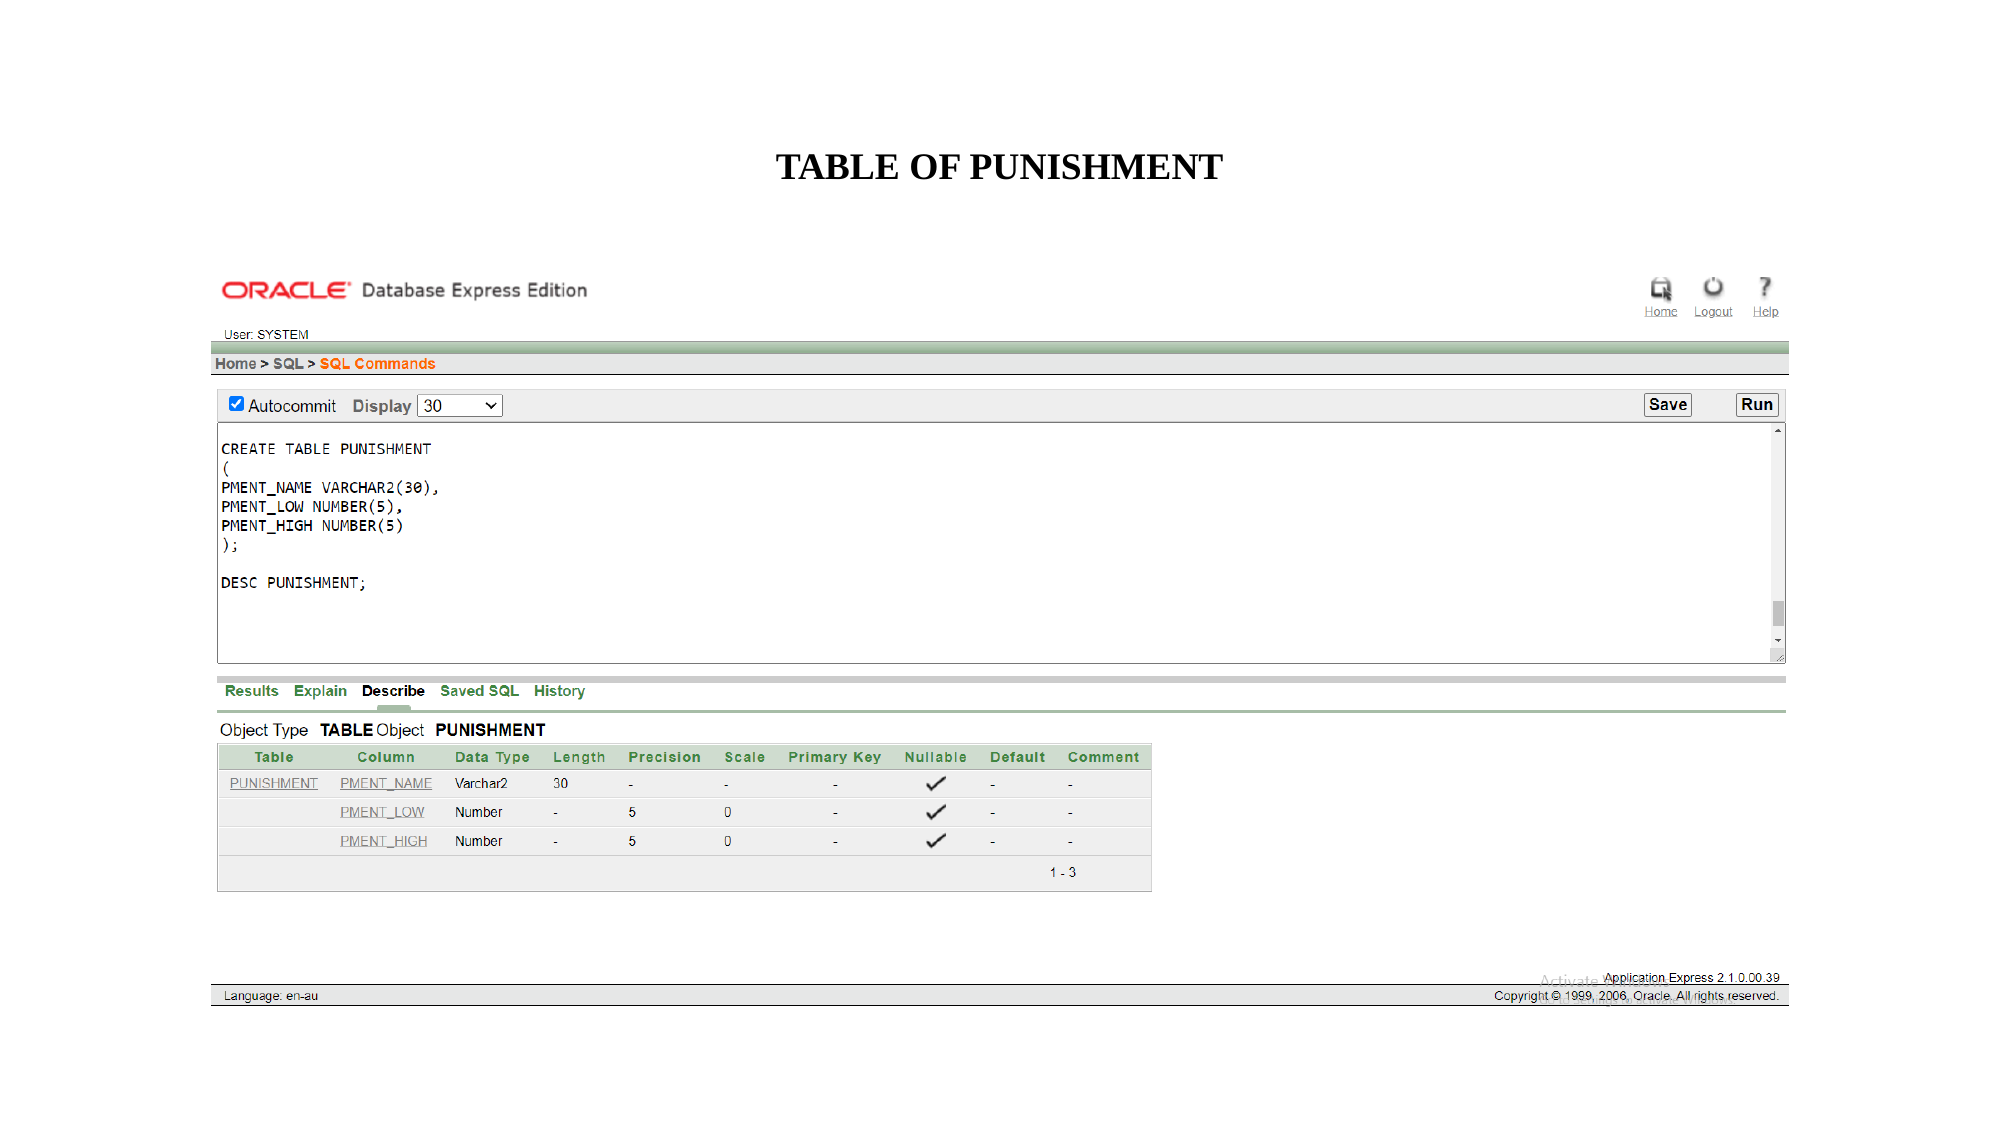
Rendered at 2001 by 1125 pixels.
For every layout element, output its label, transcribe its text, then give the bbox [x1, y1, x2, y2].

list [211, 277, 1788, 1038]
text_box TABLE OF PUNISHMENT [508, 134, 1492, 195]
